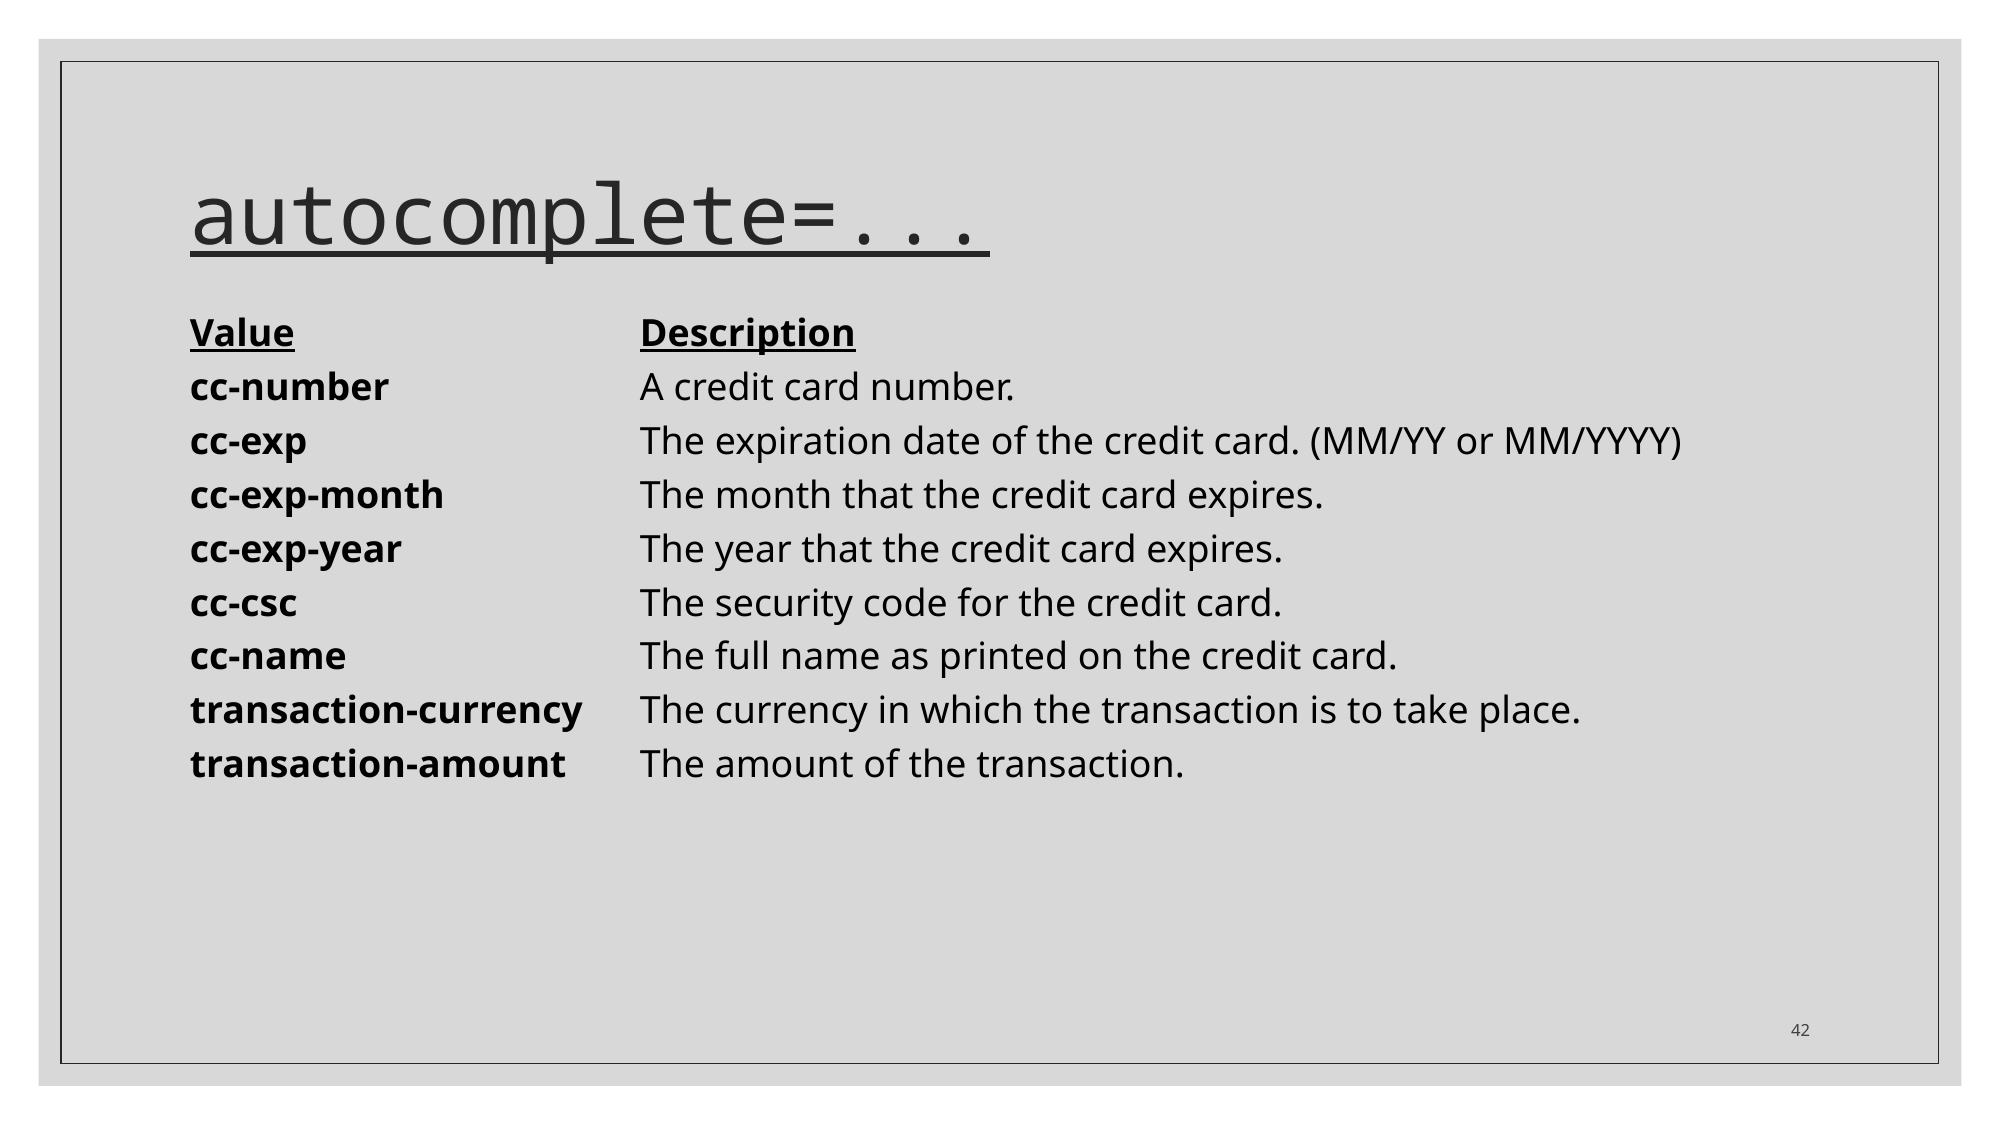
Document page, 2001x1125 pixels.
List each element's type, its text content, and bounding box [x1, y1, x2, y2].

title autocomplete=... [174, 105, 1825, 292]
list Value Description cc-number A credit card number. cc-exp The expiration date of the credit card. (MM/YY or MM/YYYY) cc-exp-month The month that the credit card expires. cc-exp-year The year that the credit card expires. cc-csc The security code for the credit card. cc-name The full name as printed on the credit card. transaction-currency The currency in which the transaction is to take place. transaction-amount The amount of the transaction. [174, 292, 1939, 990]
slide_number 42 [1687, 990, 1825, 1050]
